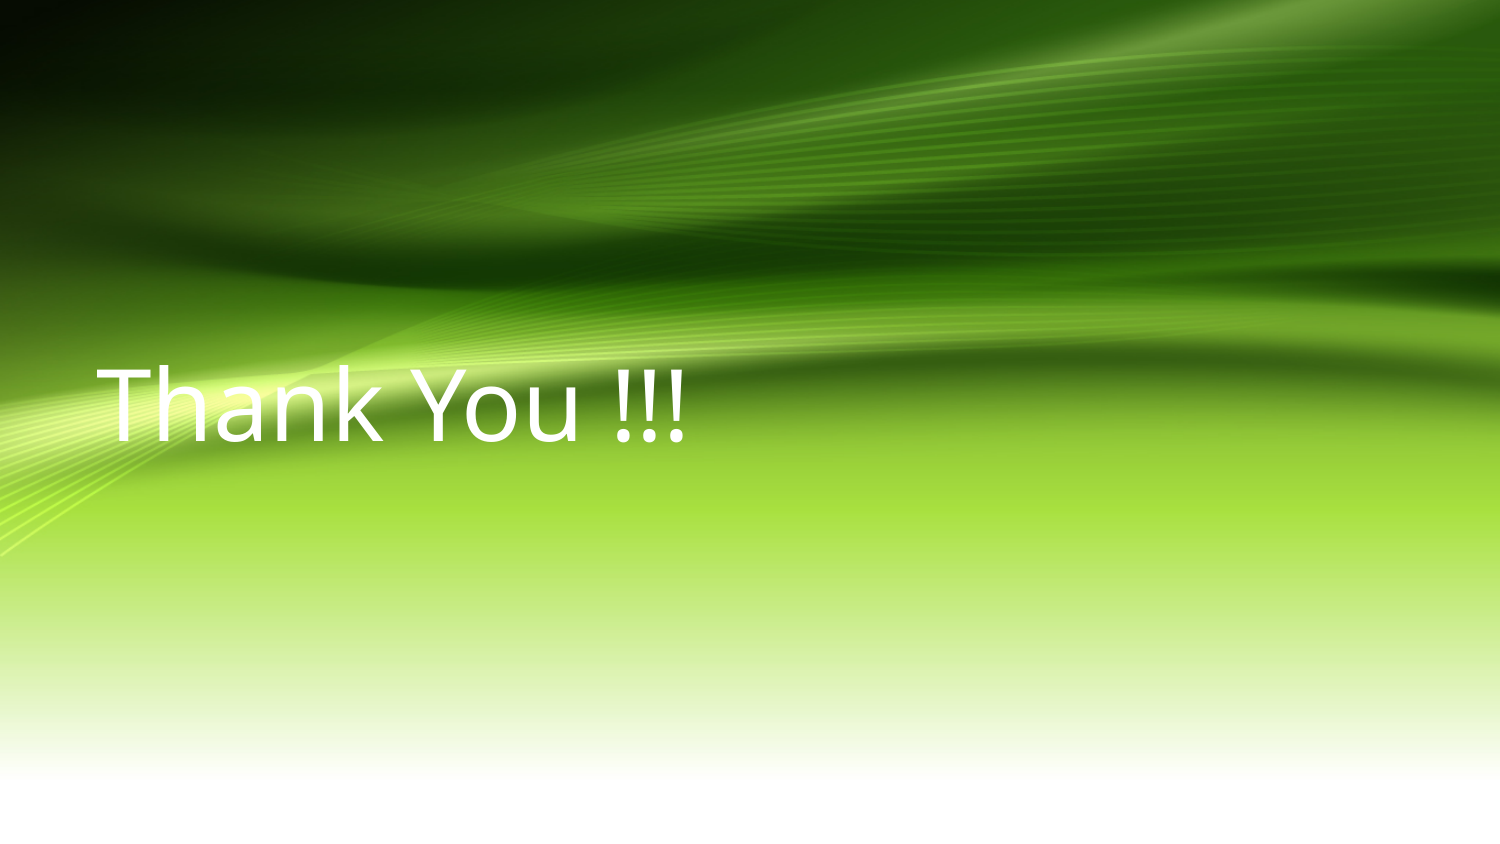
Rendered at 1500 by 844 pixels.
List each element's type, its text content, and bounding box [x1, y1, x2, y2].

text_box Thank You !!! [81, 323, 1431, 477]
picture [0, 0, 1500, 844]
